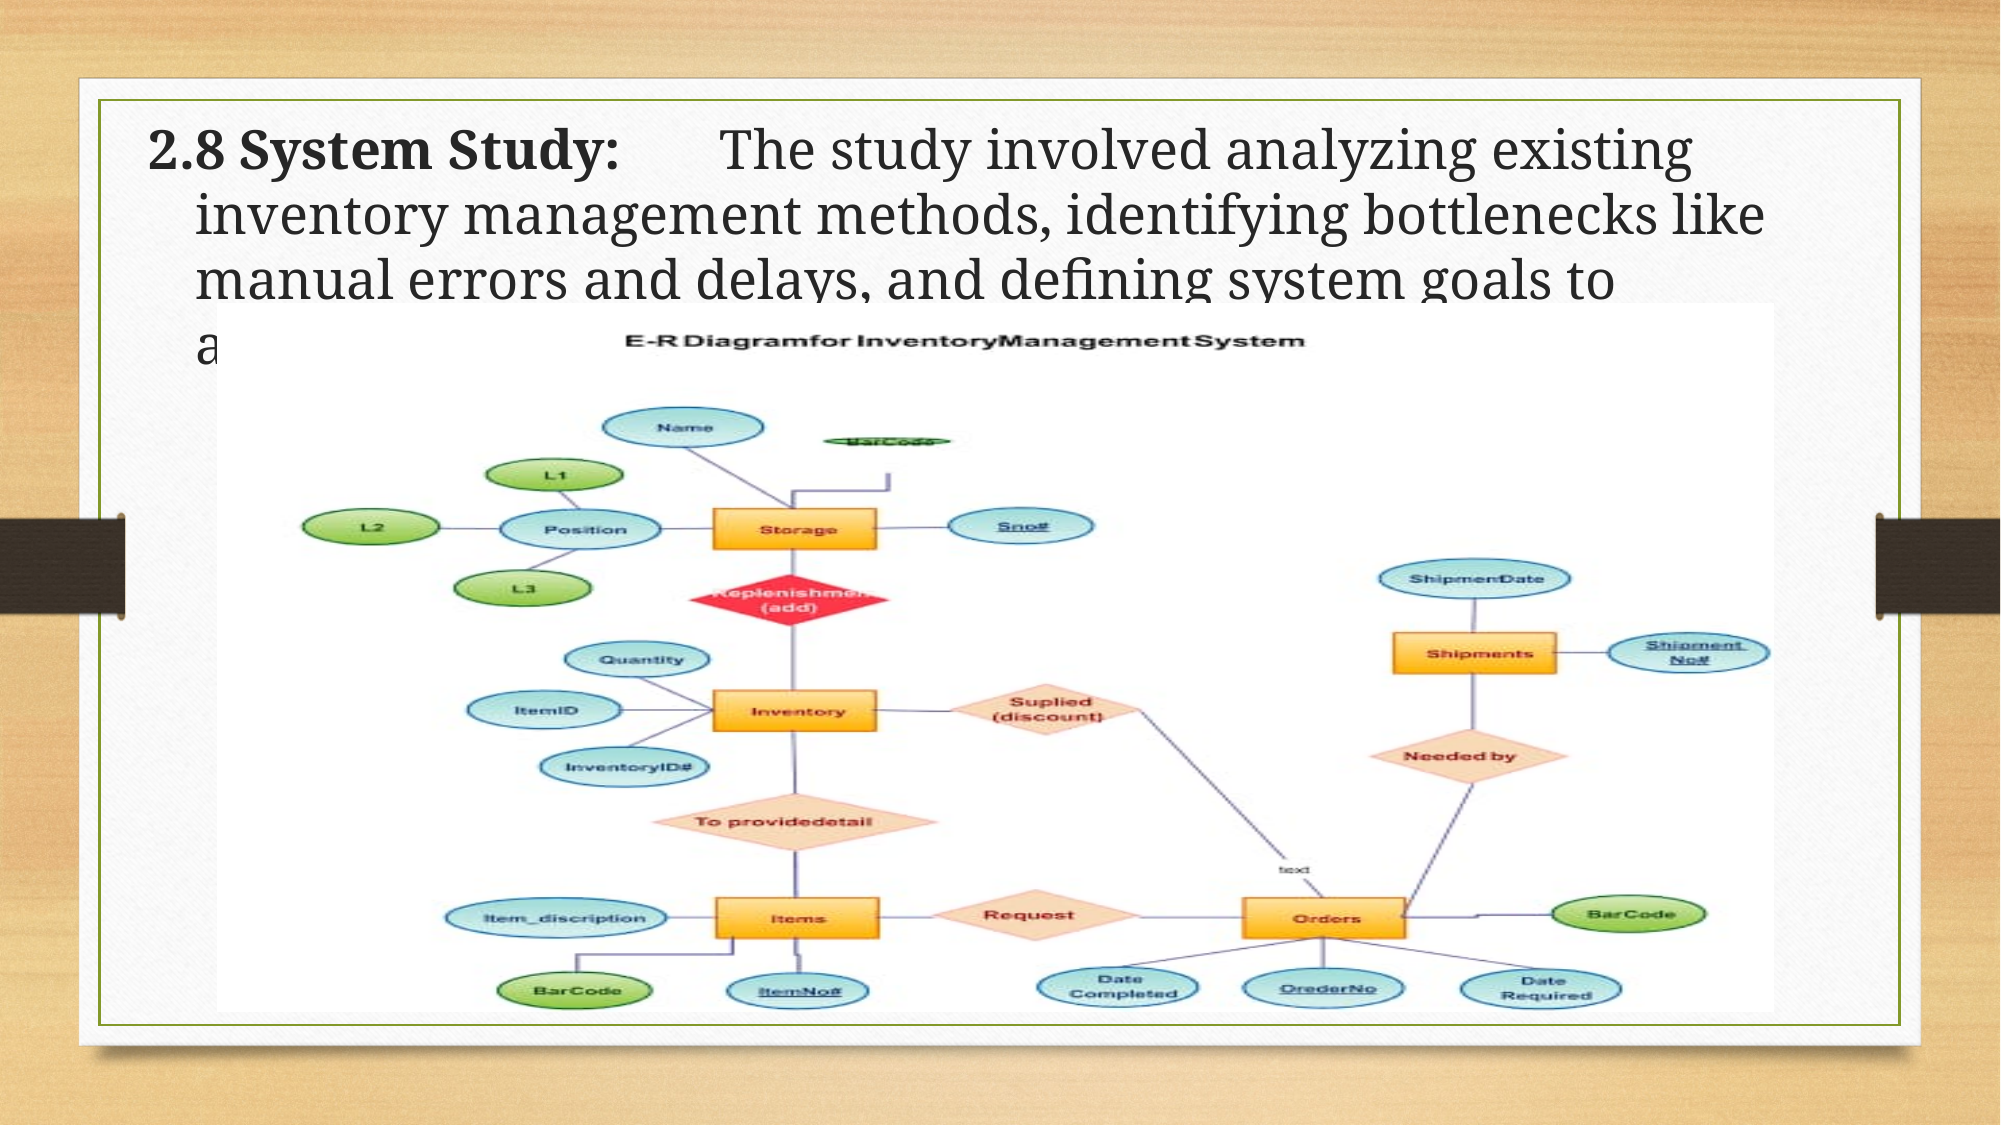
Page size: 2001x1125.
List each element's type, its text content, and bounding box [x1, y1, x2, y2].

picture [0, 0, 2001, 1125]
list 2.8 System Study: The study involved analyzing existing inventory management methods, identifying bottlenecks like manual errors and delays, and defining system goals to automate and improve accuracy. [133, 108, 1862, 1006]
